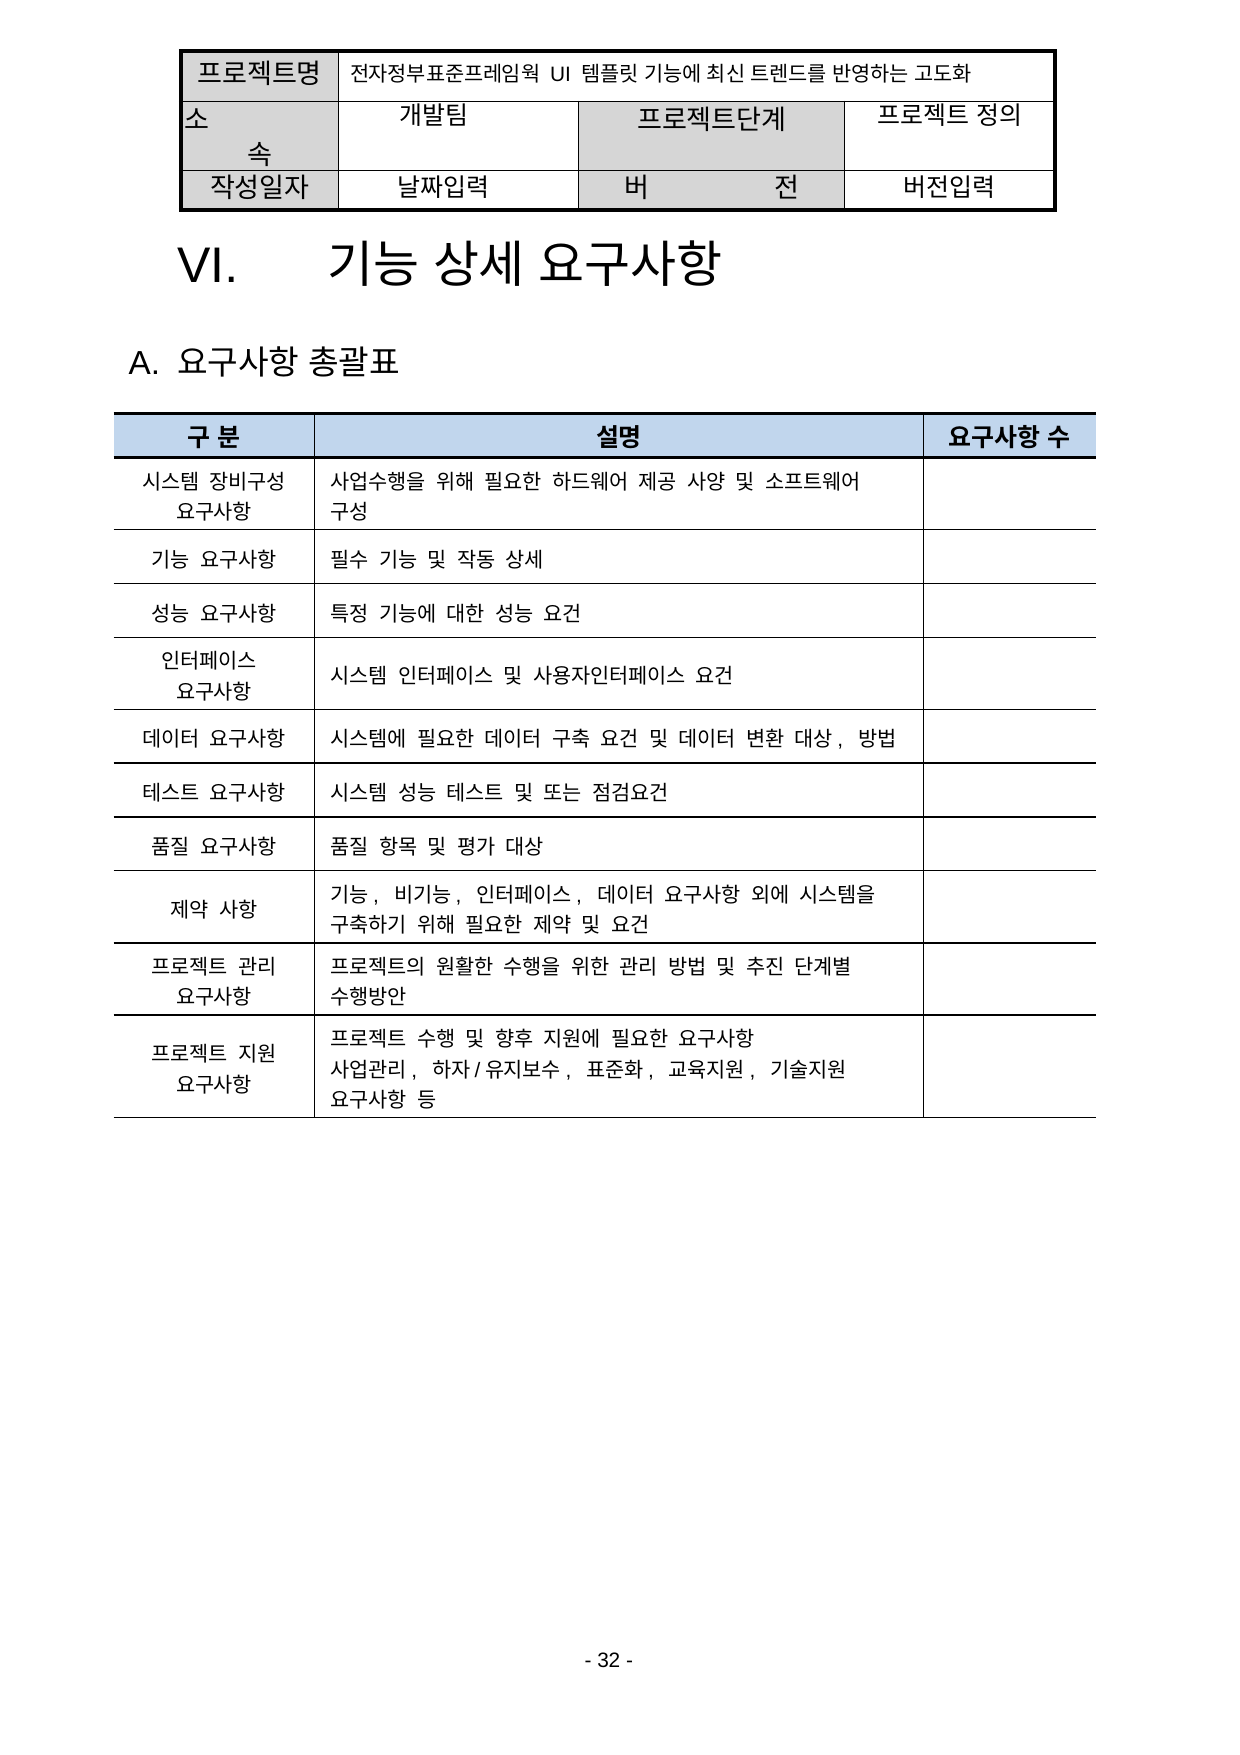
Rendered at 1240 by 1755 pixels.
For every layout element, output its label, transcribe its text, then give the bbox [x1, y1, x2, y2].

table_header 구 분 [114, 415, 314, 456]
table_cell 프로젝트단계 [579, 102, 844, 170]
slide_number - 32 - [582, 1642, 658, 1668]
table_cell [924, 710, 1096, 762]
table_cell 프로젝트 관리 요구사항 [114, 944, 314, 1014]
table_cell [924, 871, 1096, 942]
table_cell 시스템 장비구성 요구사항 [114, 459, 314, 529]
table_cell 버 전 [579, 171, 844, 208]
table_cell 필수 기능 및 작동 상세 [315, 530, 923, 583]
text_box A. 요구사항 총괄표 [113, 325, 454, 383]
table_cell 특정 기능에 대한 성능 요건 [315, 584, 923, 637]
table_cell 프로젝트 수행 및 향후 지원에 필요한 요구사항 사업관리, 하자/유지보수, 표준화, 교육지원, 기술지원 요구사항 등 [315, 1016, 923, 1117]
table_cell 시스템 인터페이스 및 사용자인터페이스 요건 [315, 638, 923, 709]
table_cell 시스템 성능 테스트 및 또는 점검요건 [315, 764, 923, 816]
table_cell 기능, 비기능, 인터페이스, 데이터 요구사항 외에 시스템을 구축하기 위해 필요한 제약 및 요건 [315, 871, 923, 942]
table_cell [924, 818, 1096, 870]
table_cell 기능 요구사항 [114, 530, 314, 583]
table_cell 작성일자 [183, 171, 338, 208]
table_cell [924, 1016, 1096, 1117]
table_cell 제약 사항 [114, 871, 314, 942]
table_cell 개발팀 [339, 102, 578, 170]
table_cell 데이터 요구사항 [114, 710, 314, 762]
table_header 요구사항 수 [924, 415, 1096, 456]
table_header 설명 [315, 415, 923, 456]
table_header 전자정부표준프레임웍 UI 템플릿 기능에 최신 트렌드를 반영하는 고도화 [339, 53, 1053, 101]
table_cell 성능 요구사항 [114, 584, 314, 637]
table_cell 소 속 [183, 102, 338, 170]
table_cell 테스트 요구사항 [114, 764, 314, 816]
table_cell 프로젝트 지원 요구사항 [114, 1016, 314, 1117]
table_cell [924, 944, 1096, 1014]
table_cell 사업수행을 위해 필요한 하드웨어 제공 사양 및 소프트웨어 구성 [315, 459, 923, 529]
table_cell [924, 530, 1096, 583]
table_cell 버전입력 [845, 171, 1053, 208]
table_cell [924, 584, 1096, 637]
table_header 프로젝트명 [183, 53, 338, 101]
table_cell [924, 638, 1096, 709]
title VI. 기능 상세 요구사항 [175, 230, 857, 295]
table_cell 프로젝트의 원활한 수행을 위한 관리 방법 및 추진 단계별 수행방안 [315, 944, 923, 1014]
table_cell 품질 요구사항 [114, 818, 314, 870]
table_cell [924, 459, 1096, 529]
table_cell [924, 764, 1096, 816]
table_cell 시스템에 필요한 데이터 구축 요건 및 데이터 변환 대상, 방법 [315, 710, 923, 762]
table_cell 인터페이스 요구사항 [114, 638, 314, 709]
table_cell 날짜입력 [339, 171, 578, 208]
table_cell 프로젝트 정의 [845, 102, 1053, 170]
table_cell 품질 항목 및 평가 대상 [315, 818, 923, 870]
